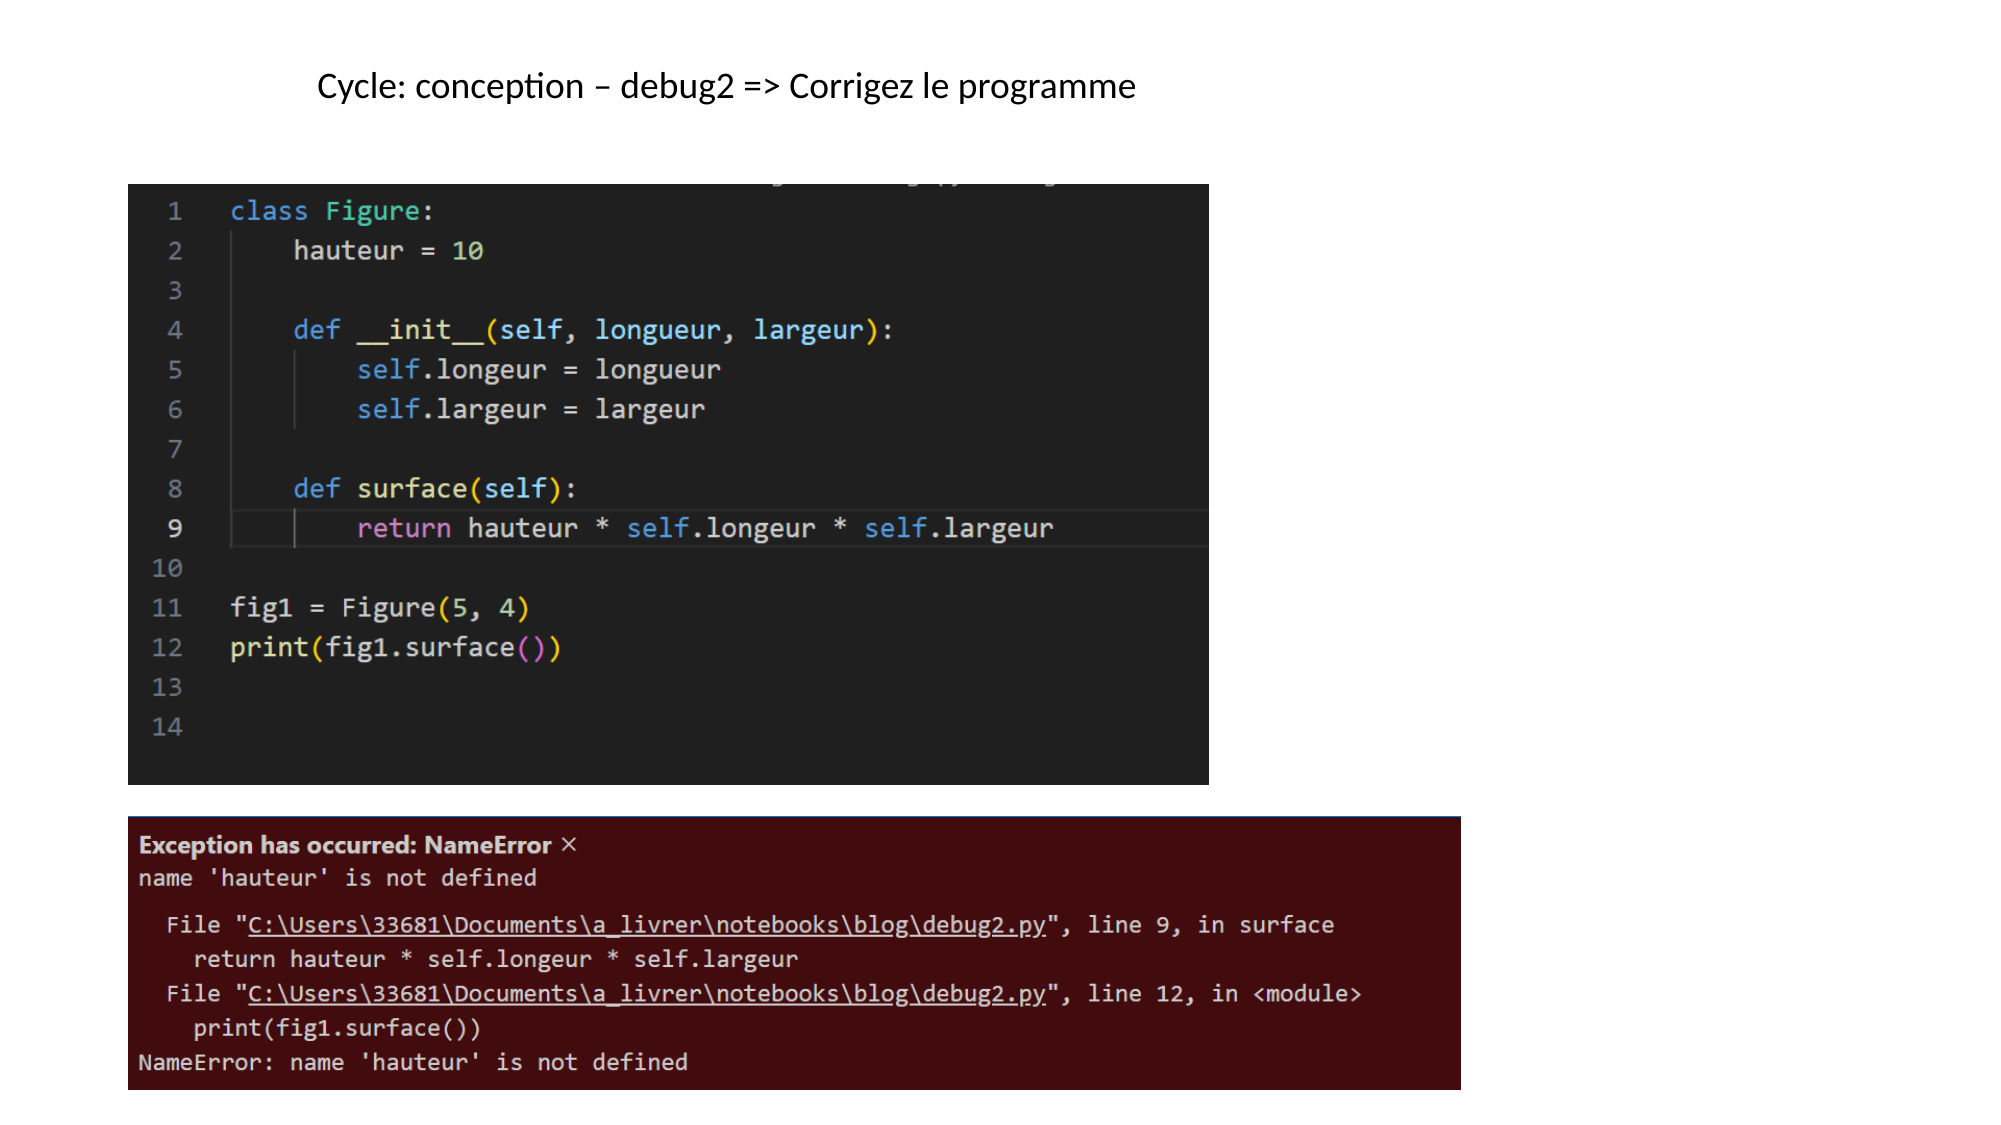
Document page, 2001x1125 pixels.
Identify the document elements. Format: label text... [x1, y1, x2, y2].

picture [128, 816, 1461, 1091]
picture [128, 184, 1209, 785]
text_box Cycle: conception – debug2 => Corrigez le programme [302, 53, 1573, 114]
